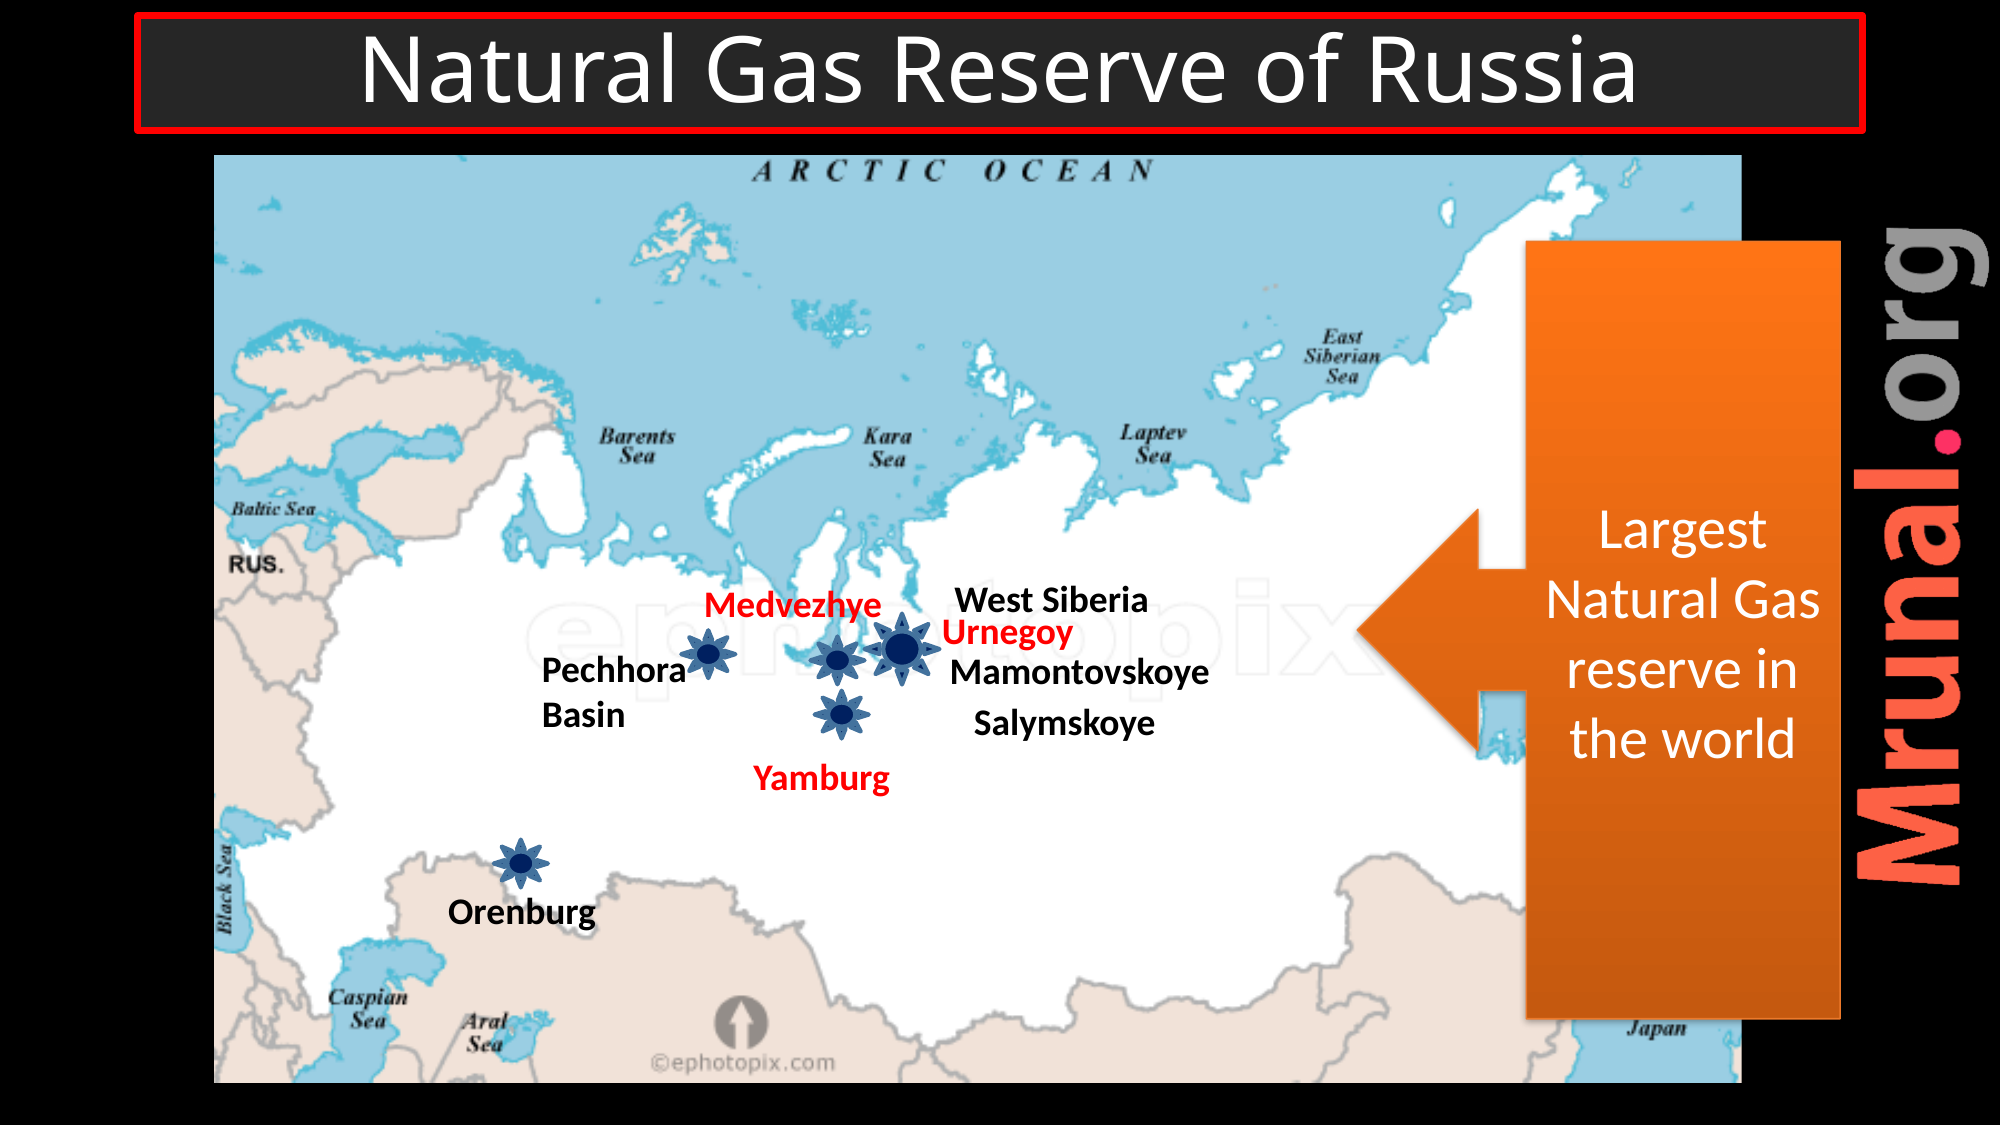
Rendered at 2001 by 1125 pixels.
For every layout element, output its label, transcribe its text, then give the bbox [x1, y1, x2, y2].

text_box Largest Natural Gas reserve in the world [1747, 240, 1841, 1020]
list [208, 154, 1742, 1087]
title Natural Gas Reserve of Russia [134, 12, 1866, 134]
picture [1832, 223, 2000, 894]
